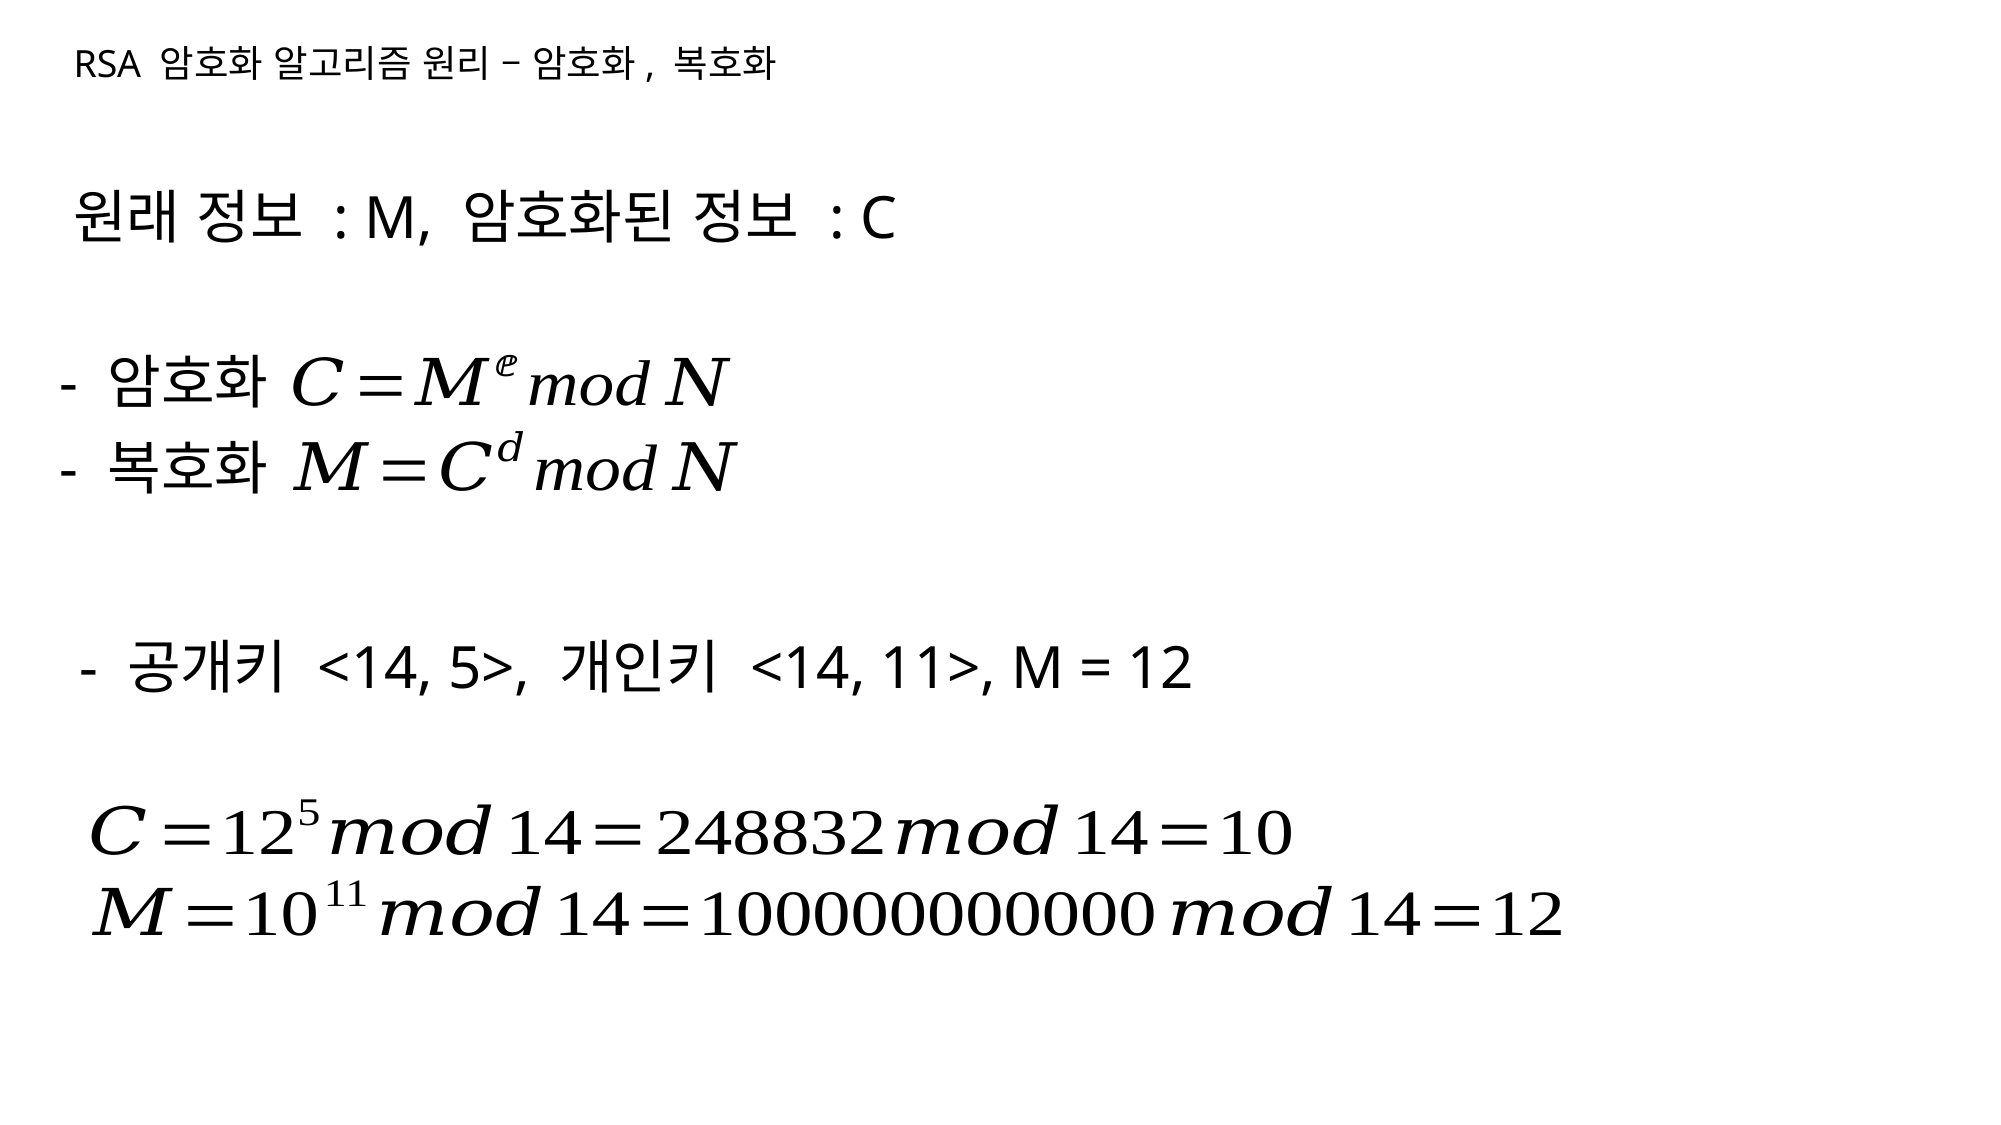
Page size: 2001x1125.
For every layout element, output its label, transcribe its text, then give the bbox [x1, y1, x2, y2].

text_box - 암호화 [44, 337, 284, 423]
text_box - 복호화 [44, 423, 284, 509]
text_box RSA 암호화 알고리즘 원리 – 암호화, 복호화 [58, 32, 793, 93]
text_box 원래 정보 : M, 암호화된 정보 : C [58, 172, 912, 258]
text_box - 공개키 <14, 5>, 개인키 <14, 11>, M = 12 [64, 622, 1210, 708]
